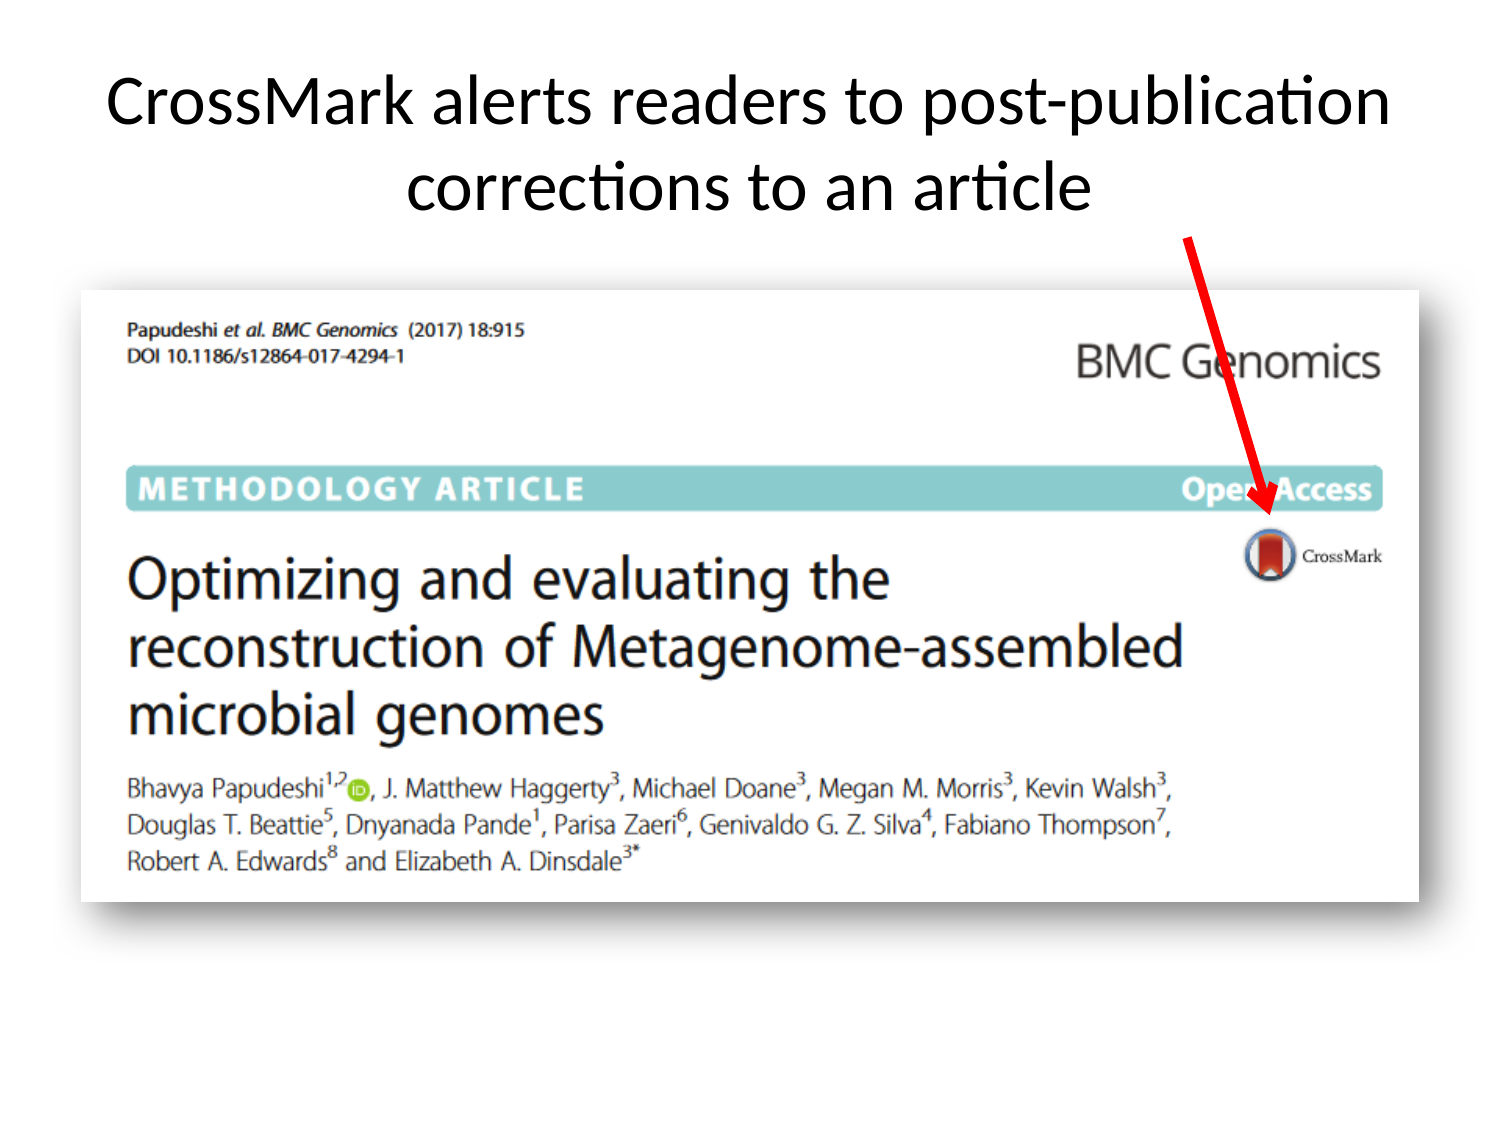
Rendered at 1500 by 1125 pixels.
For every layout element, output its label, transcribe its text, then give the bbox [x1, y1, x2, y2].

title CrossMark alerts readers to post-publication corrections to an article [75, 45, 1425, 233]
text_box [1186, 237, 1270, 516]
picture [80, 290, 1419, 902]
